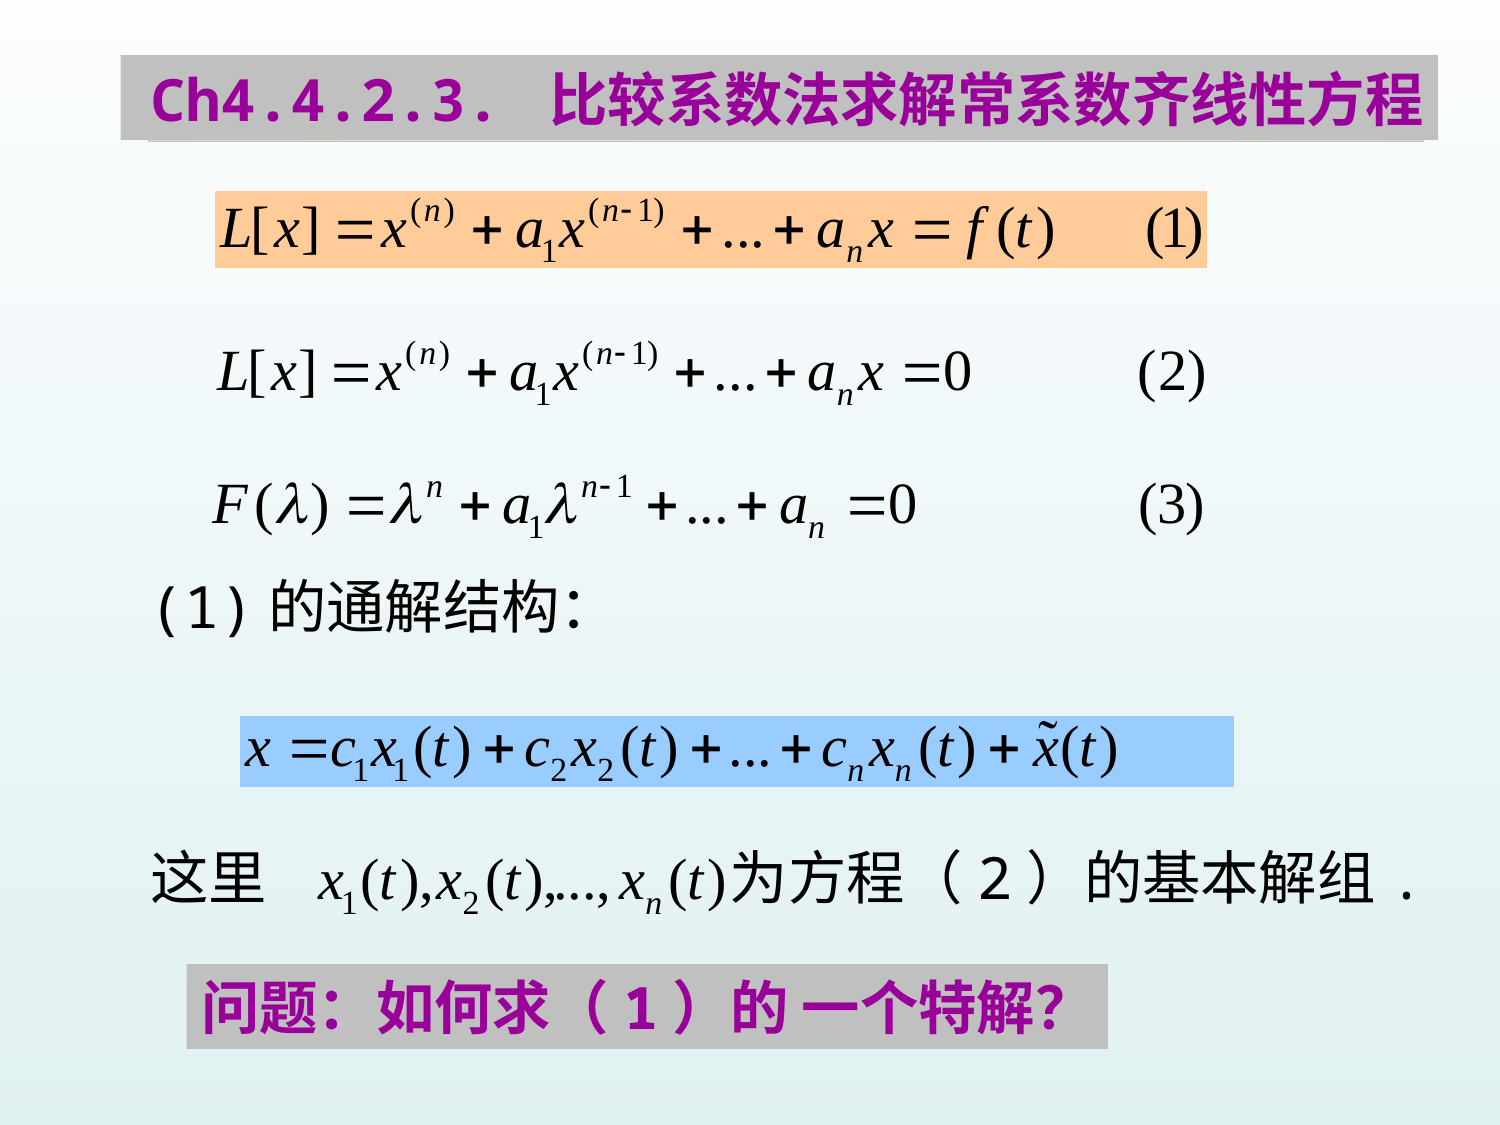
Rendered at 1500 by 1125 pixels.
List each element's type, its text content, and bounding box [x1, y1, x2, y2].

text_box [239, 716, 1234, 787]
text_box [147, 54, 1424, 142]
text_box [312, 849, 730, 920]
text_box 为方程（2）的基本解组. [715, 834, 1440, 919]
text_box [207, 467, 1208, 545]
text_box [215, 191, 1207, 269]
text_box (1)的通解结构： [134, 562, 633, 648]
text_box 这里 [135, 834, 337, 919]
text_box 问题：如何求（1）的 一个特解？ [186, 964, 1108, 1049]
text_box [212, 334, 1211, 412]
